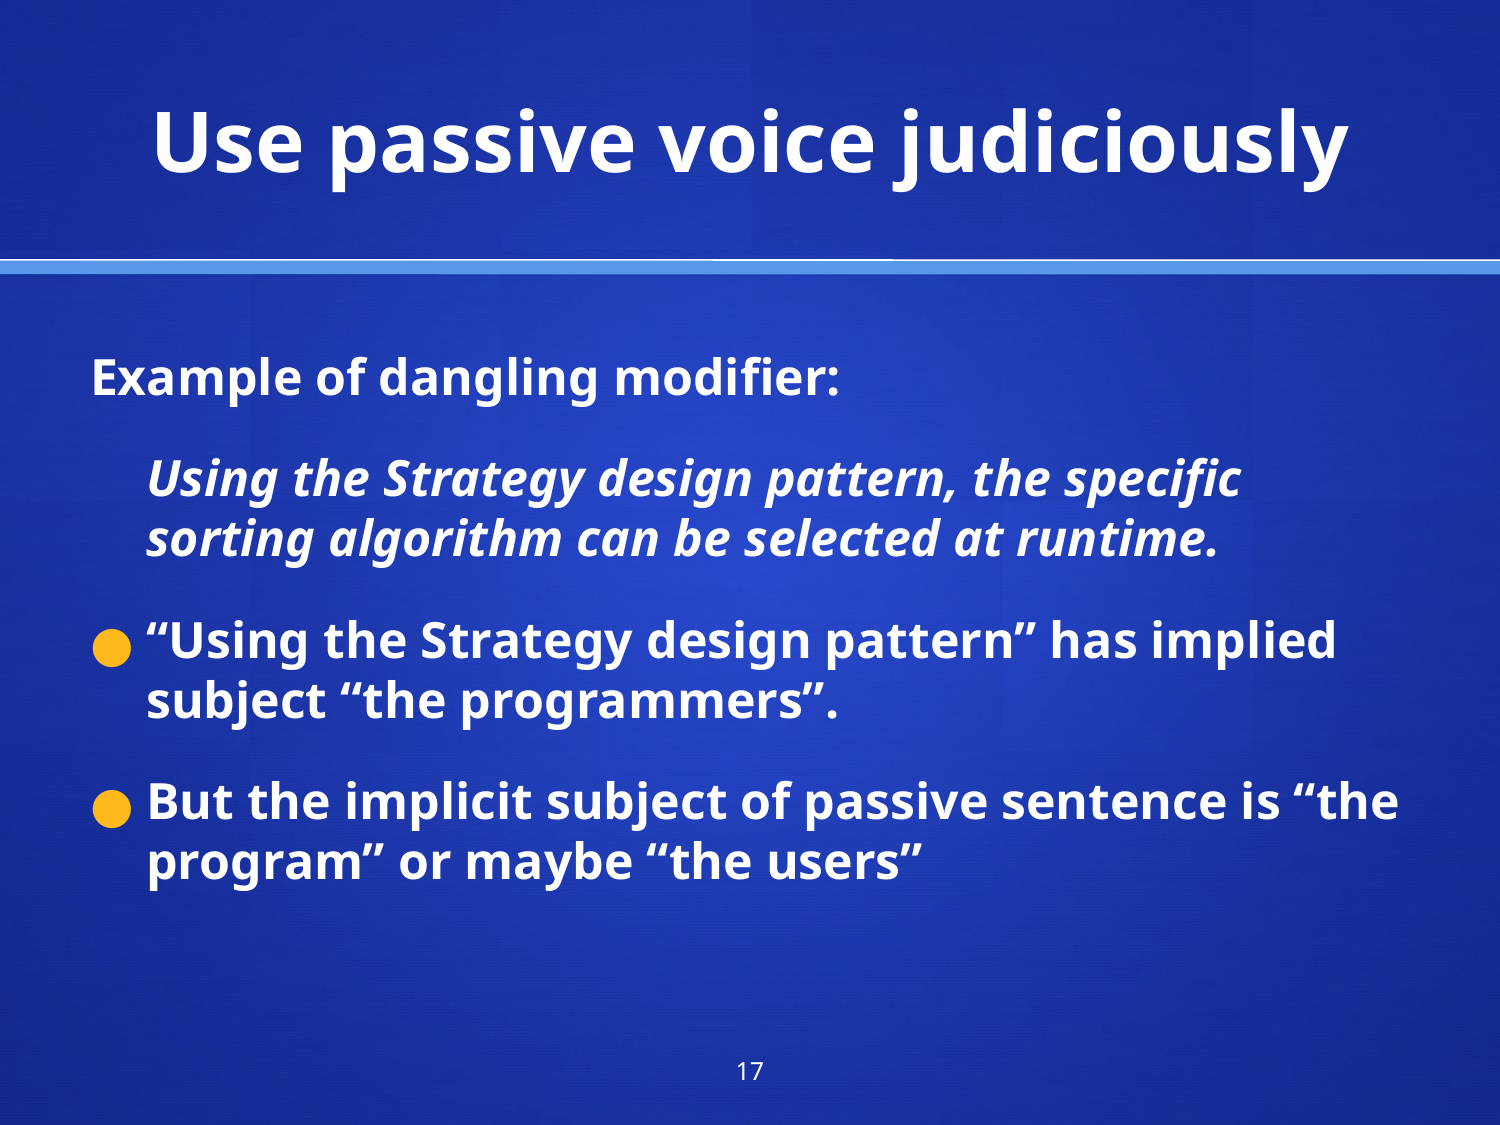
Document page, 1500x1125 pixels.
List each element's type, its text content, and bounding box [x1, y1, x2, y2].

picture [0, 275, 1500, 1125]
picture [0, 0, 1500, 259]
list Example of dangling modifier: Using the Strategy design pattern, the specific sorting algorithm can be selected at runtime. “Using the Strategy design pattern” has implied subject “the programmers”. But the implicit subject of passive sentence is “the program” or maybe “the users” [75, 337, 1425, 988]
title Use passive voice judiciously [75, 45, 1425, 233]
text_box ‹#› [699, 1042, 800, 1103]
